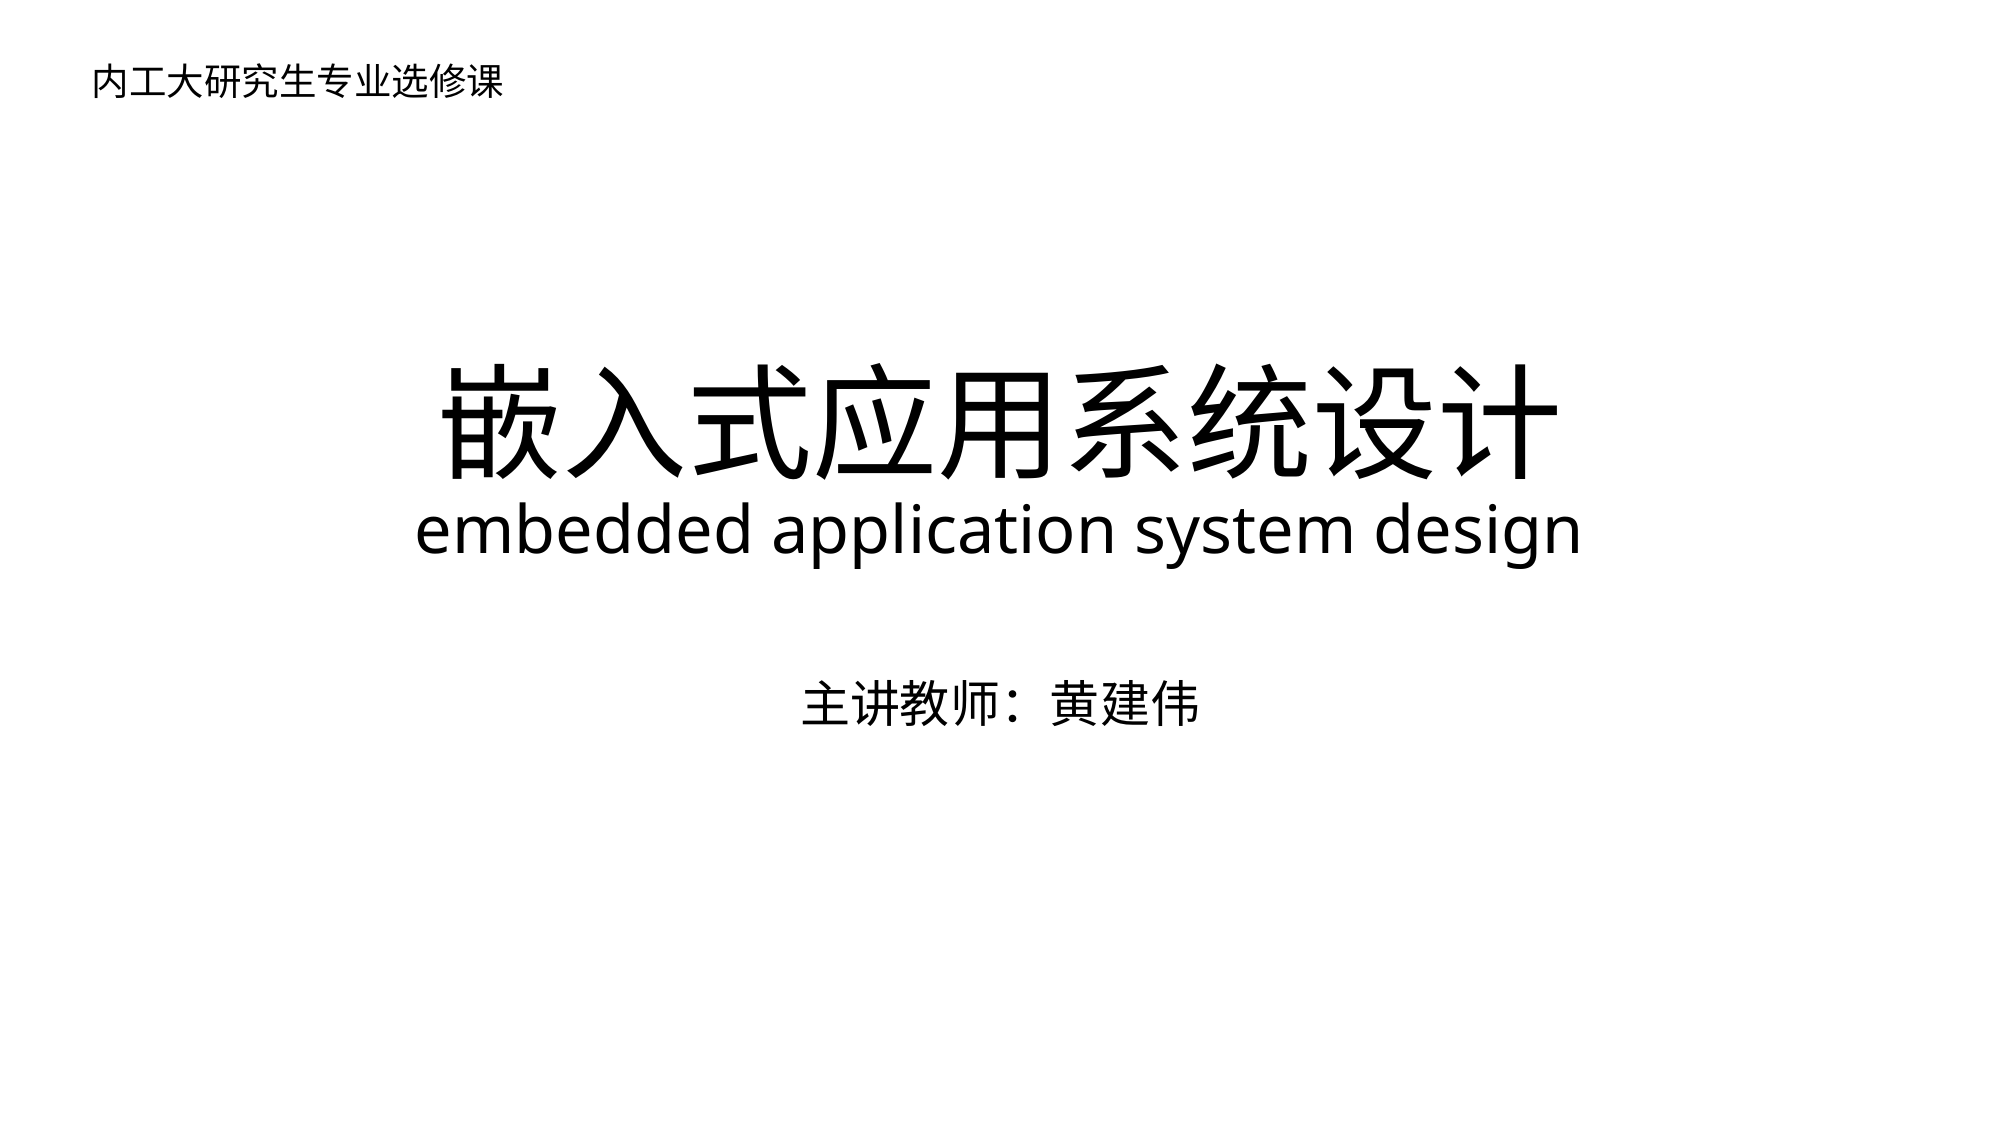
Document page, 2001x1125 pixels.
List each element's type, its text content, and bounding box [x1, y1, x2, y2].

text_box 内工大研究生专业选修课 [77, 50, 543, 111]
title 嵌入式应用系统设计 embedded application system design [249, 184, 1750, 576]
subtitle 主讲教师：黄建伟 [249, 590, 1750, 863]
